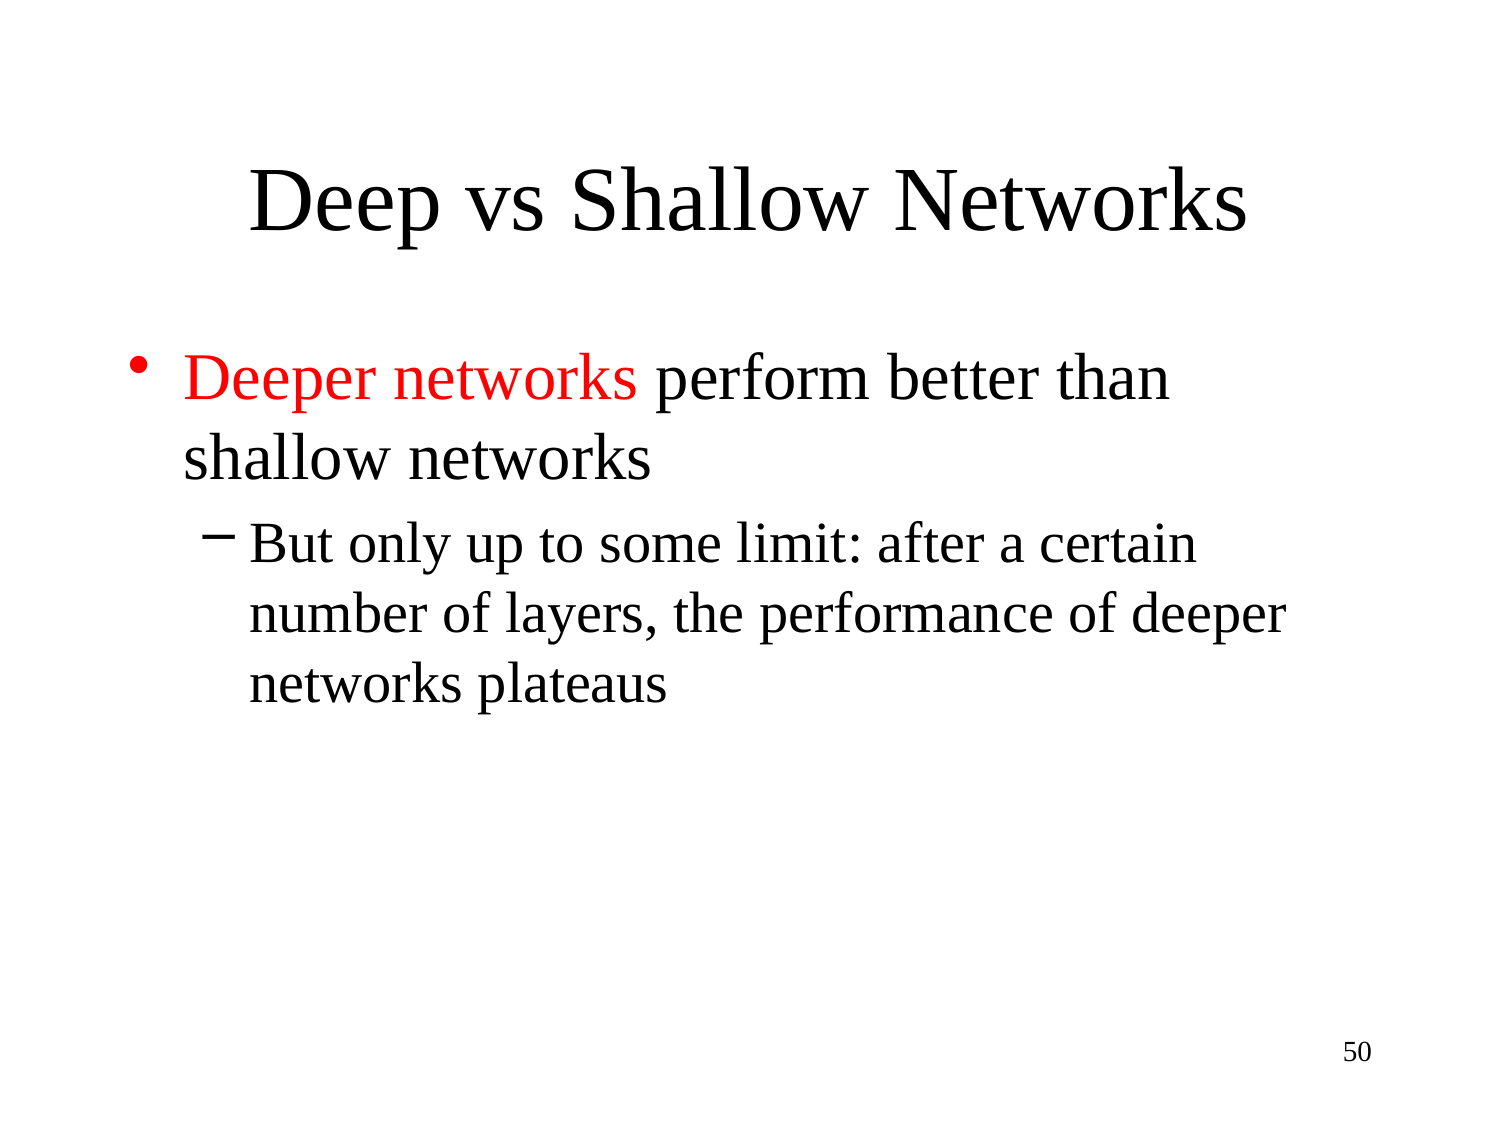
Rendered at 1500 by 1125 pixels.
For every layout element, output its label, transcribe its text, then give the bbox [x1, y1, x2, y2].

title Deep vs Shallow Networks [112, 99, 1388, 288]
slide_number 50 [1074, 1024, 1388, 1101]
list Deeper networks perform better than shallow networks But only up to some limit: after a certain number of layers, the performance of deeper networks plateaus [112, 324, 1388, 1001]
